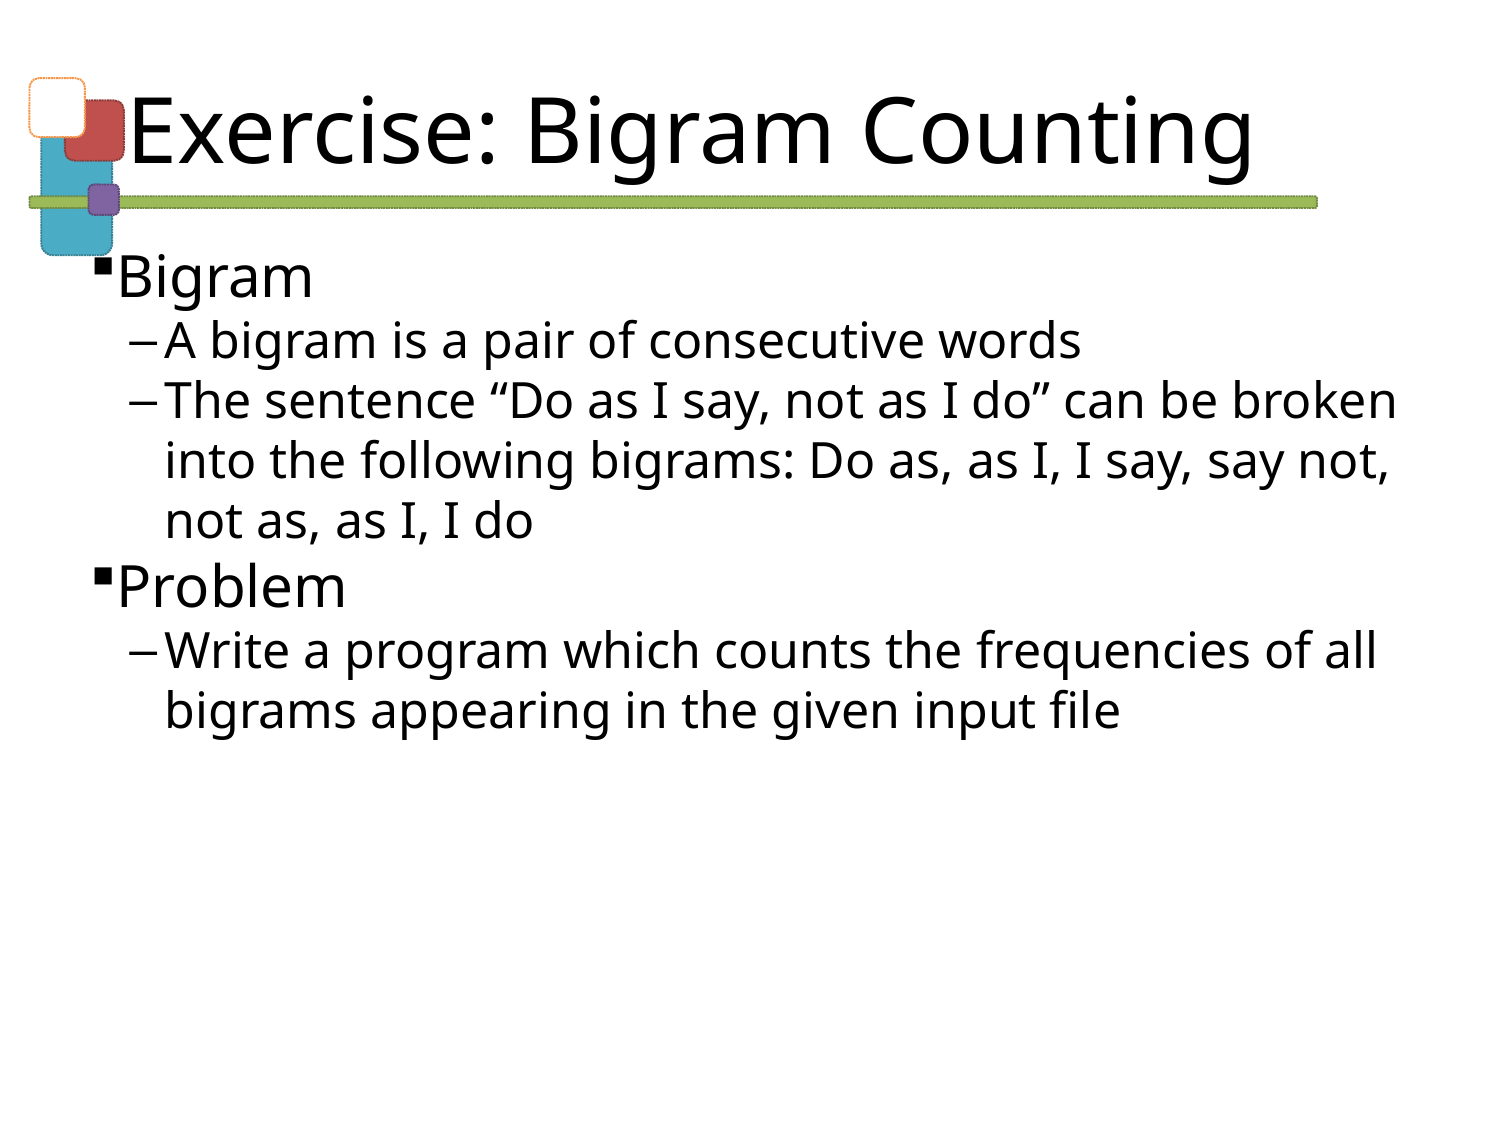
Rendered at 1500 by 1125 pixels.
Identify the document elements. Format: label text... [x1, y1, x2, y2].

text_box Exercise: Bigram Counting [112, 45, 1425, 208]
text_box Bigram A bigram is a pair of consecutive words The sentence “Do as I say, not as I do” can be broken into the following bigrams: Do as, as I, I say, say not, not as, as I, I do Problem Write a program which counts the frequencies of all bigrams appearing in the given input file [75, 231, 1425, 1005]
